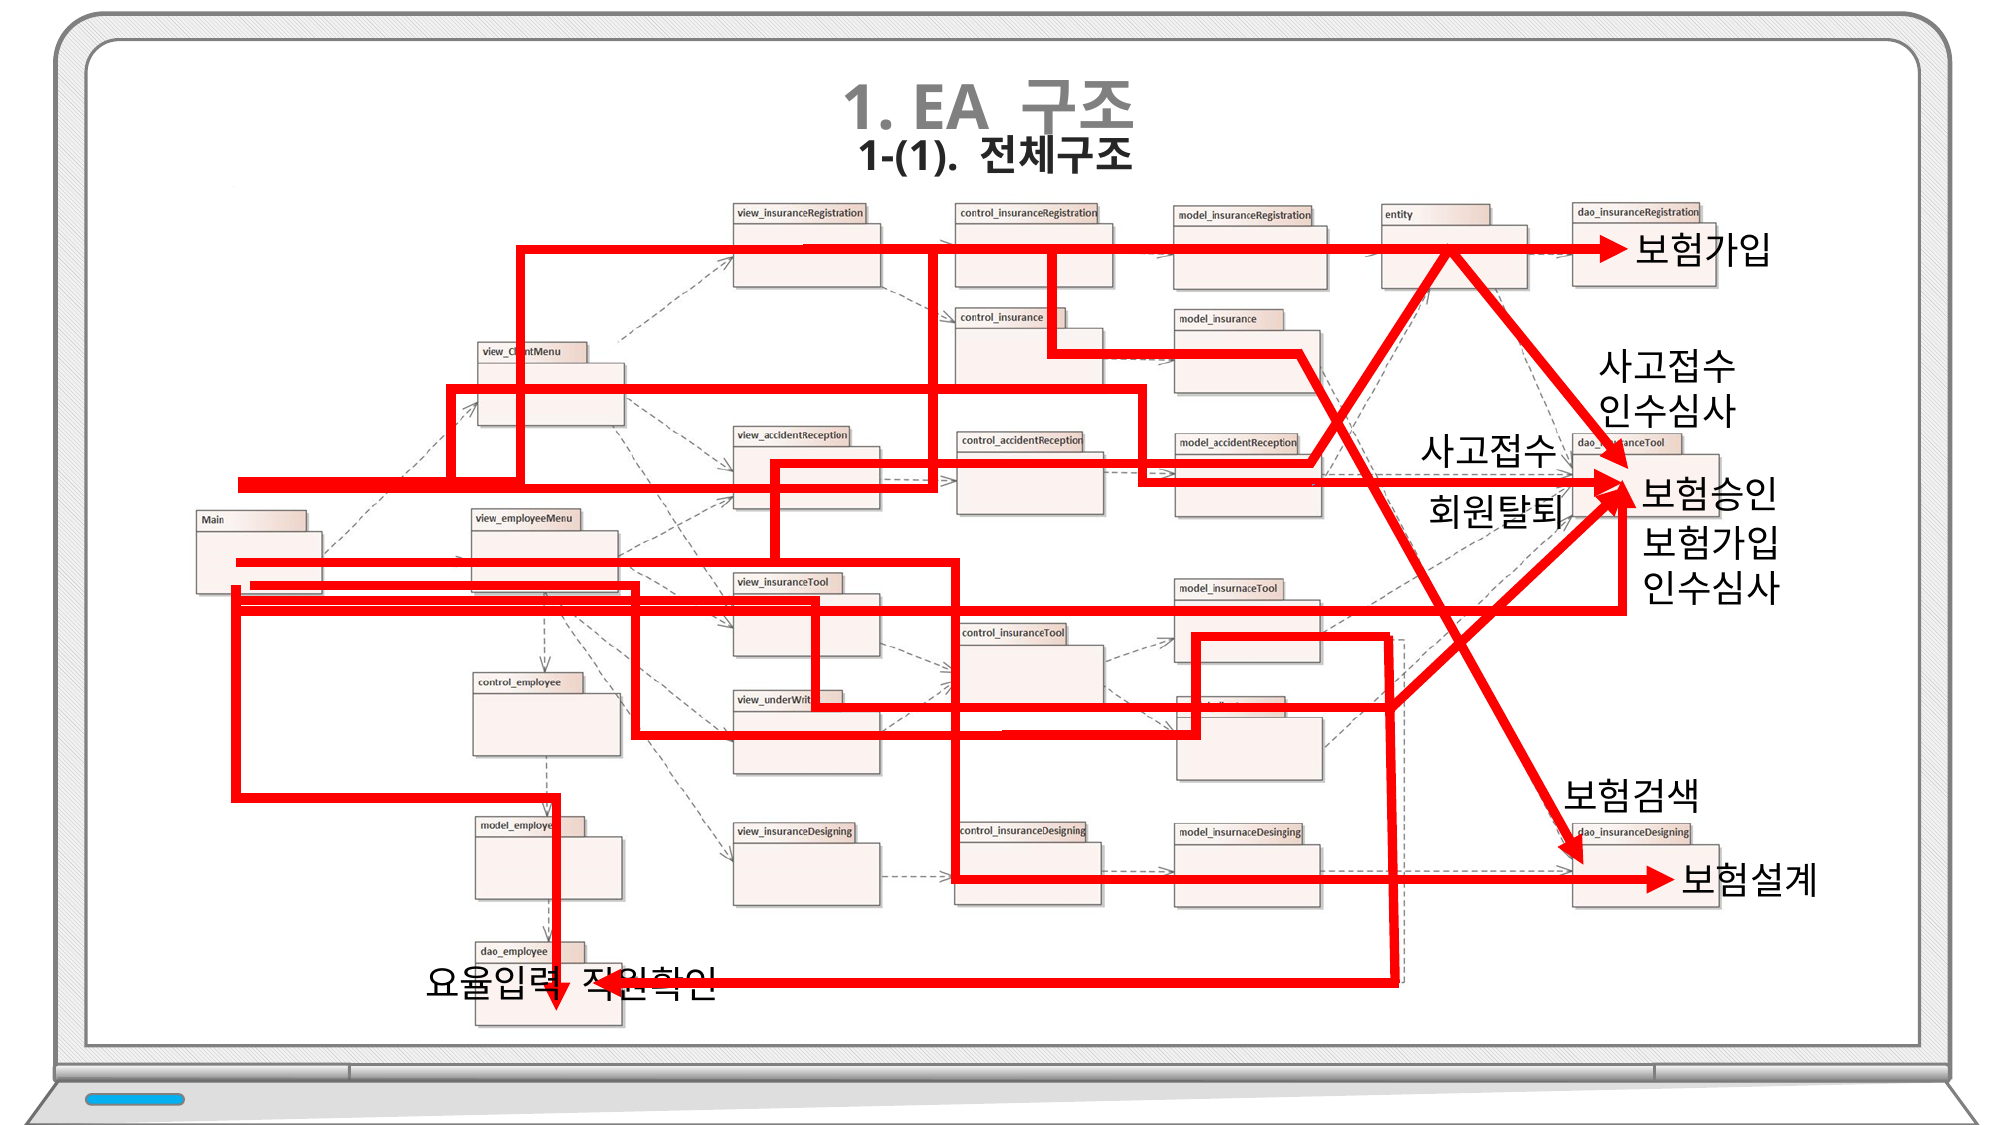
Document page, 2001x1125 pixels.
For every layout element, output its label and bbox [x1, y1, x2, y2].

text_box [250, 865, 1400, 1014]
picture [188, 186, 1728, 637]
text_box [24, 13, 1978, 1125]
text_box [237, 248, 1785, 865]
text_box [235, 600, 1391, 708]
text_box [183, 637, 250, 959]
picture [188, 865, 1728, 1036]
text_box [1001, 636, 1390, 735]
text_box [1400, 865, 1675, 880]
text_box [237, 245, 1781, 563]
text_box [1391, 487, 1626, 708]
